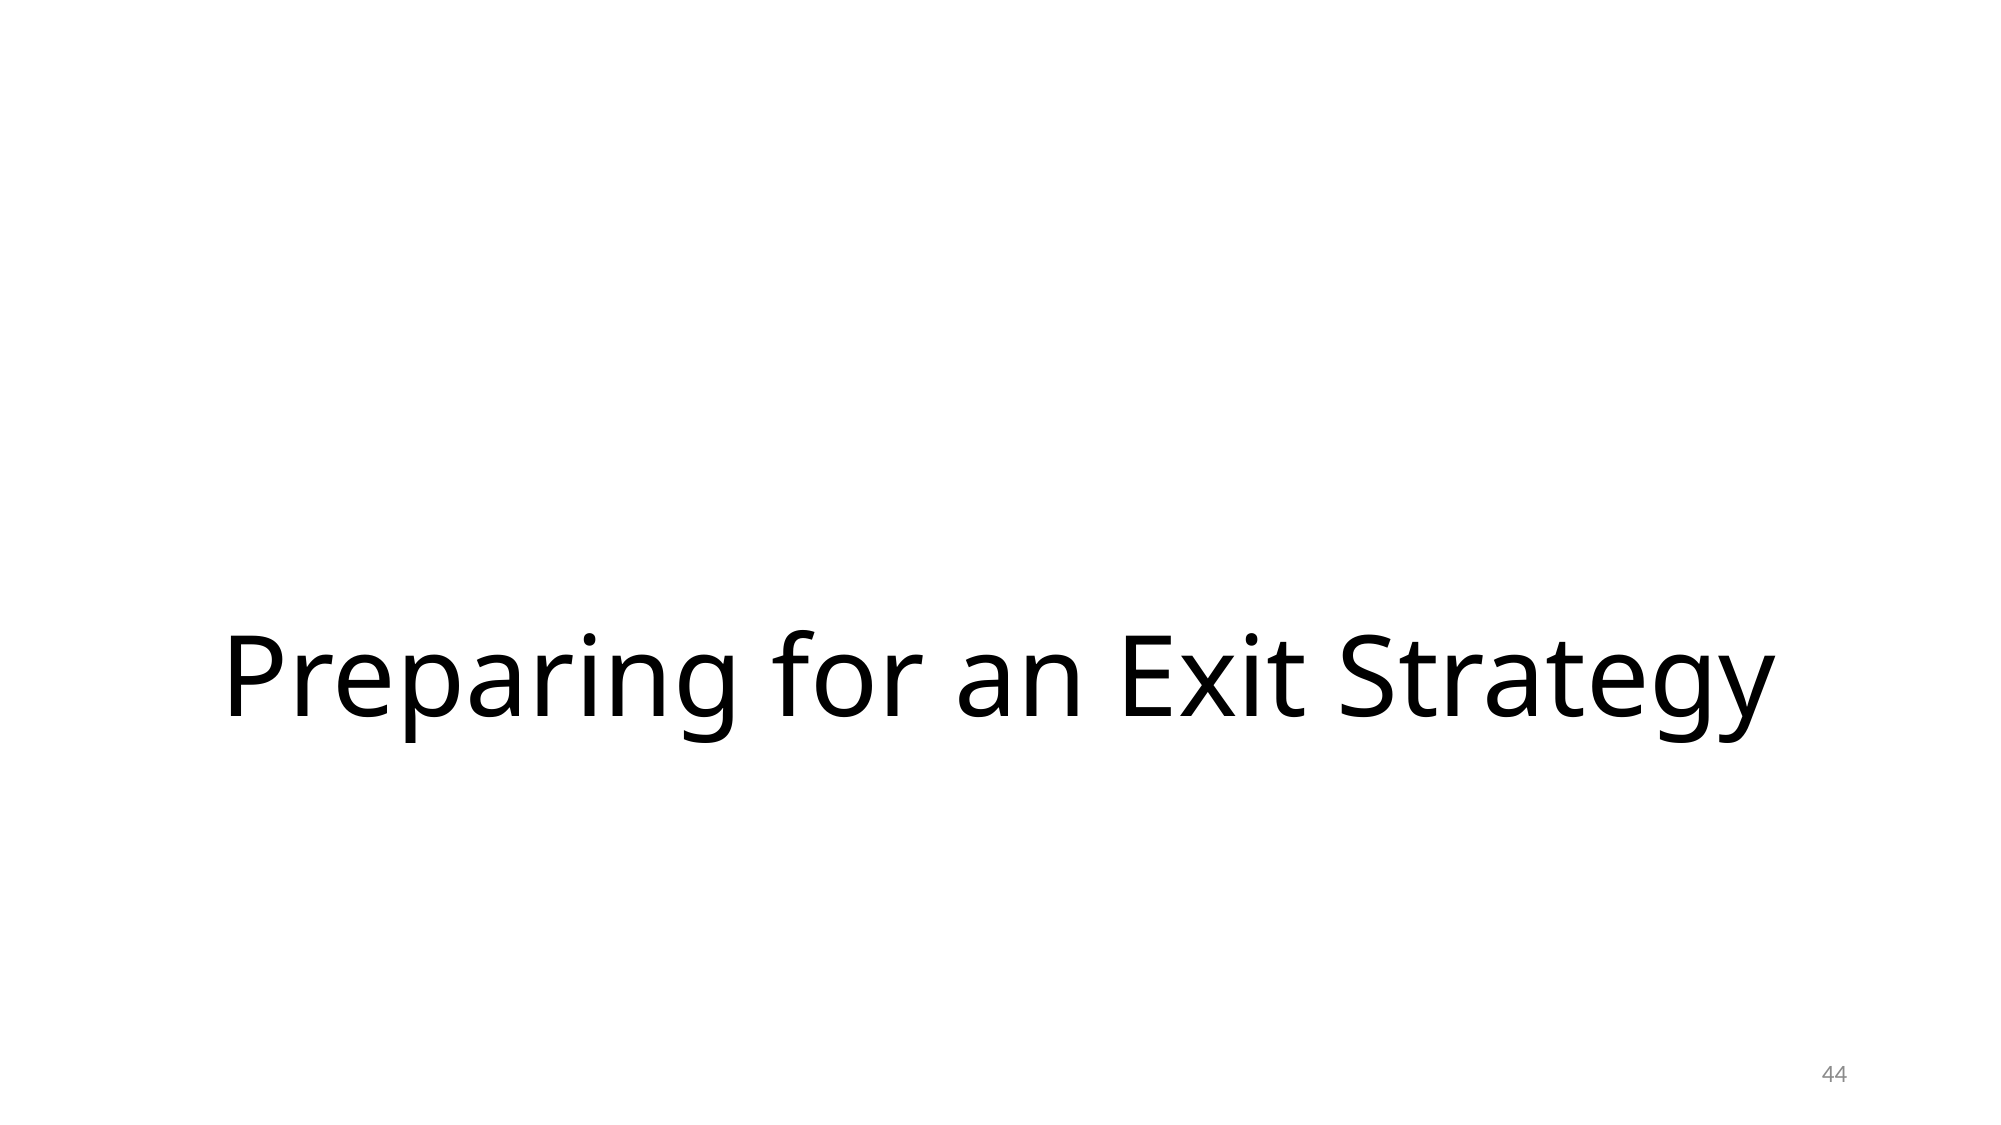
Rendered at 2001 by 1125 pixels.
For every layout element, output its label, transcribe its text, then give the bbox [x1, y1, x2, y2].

title Preparing for an Exit Strategy [136, 280, 1862, 749]
slide_number 44 [1412, 1042, 1863, 1103]
